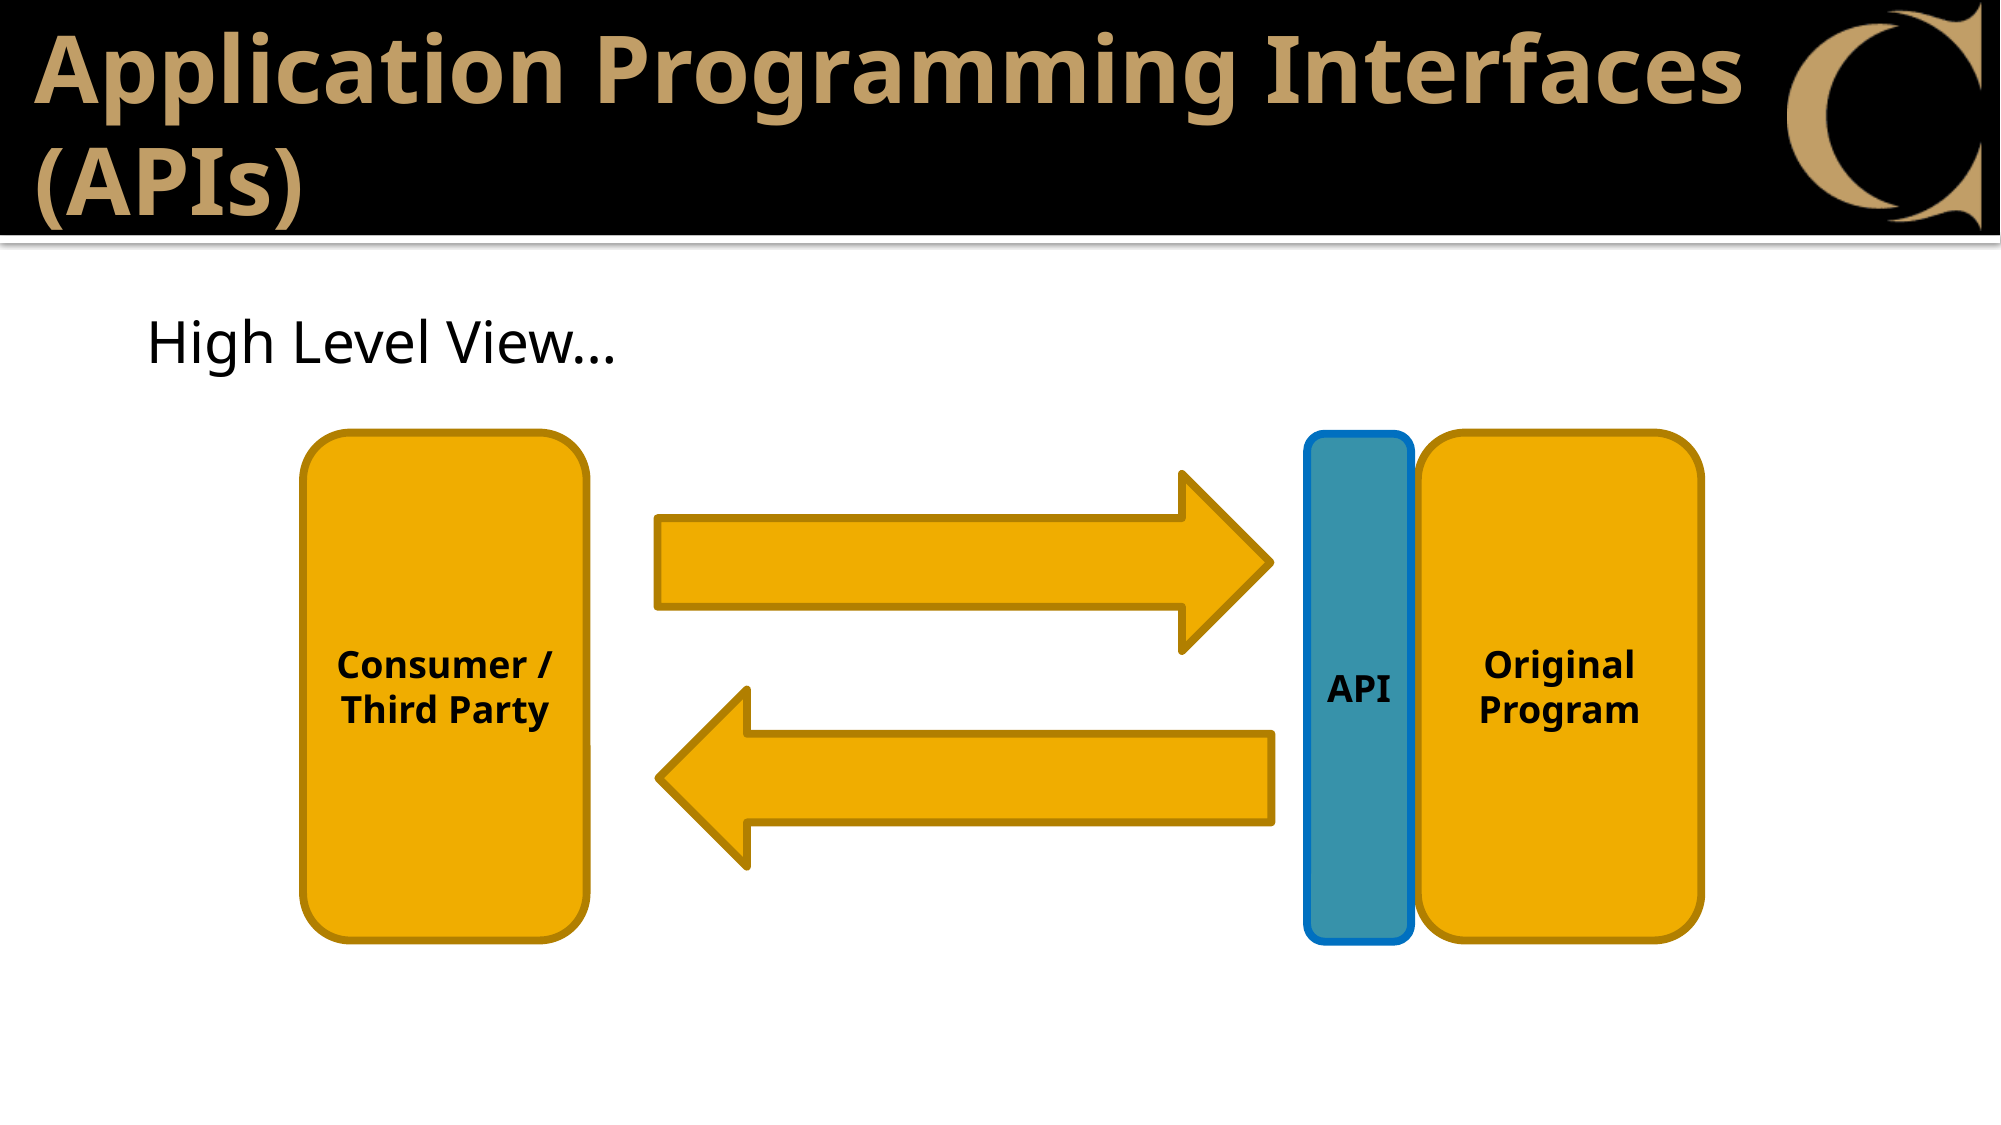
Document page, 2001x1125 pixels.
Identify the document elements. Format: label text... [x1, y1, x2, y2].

list High Level View… [47, 290, 1934, 1050]
text_box Consumer / Third Party [299, 428, 591, 945]
title Application Programming Interfaces (APIs) [19, 19, 1820, 225]
text_box Original Program [1416, 428, 1706, 945]
picture [1787, 2, 1988, 231]
text_box [653, 469, 1275, 655]
text_box [654, 685, 1276, 871]
text_box API [1303, 429, 1416, 946]
